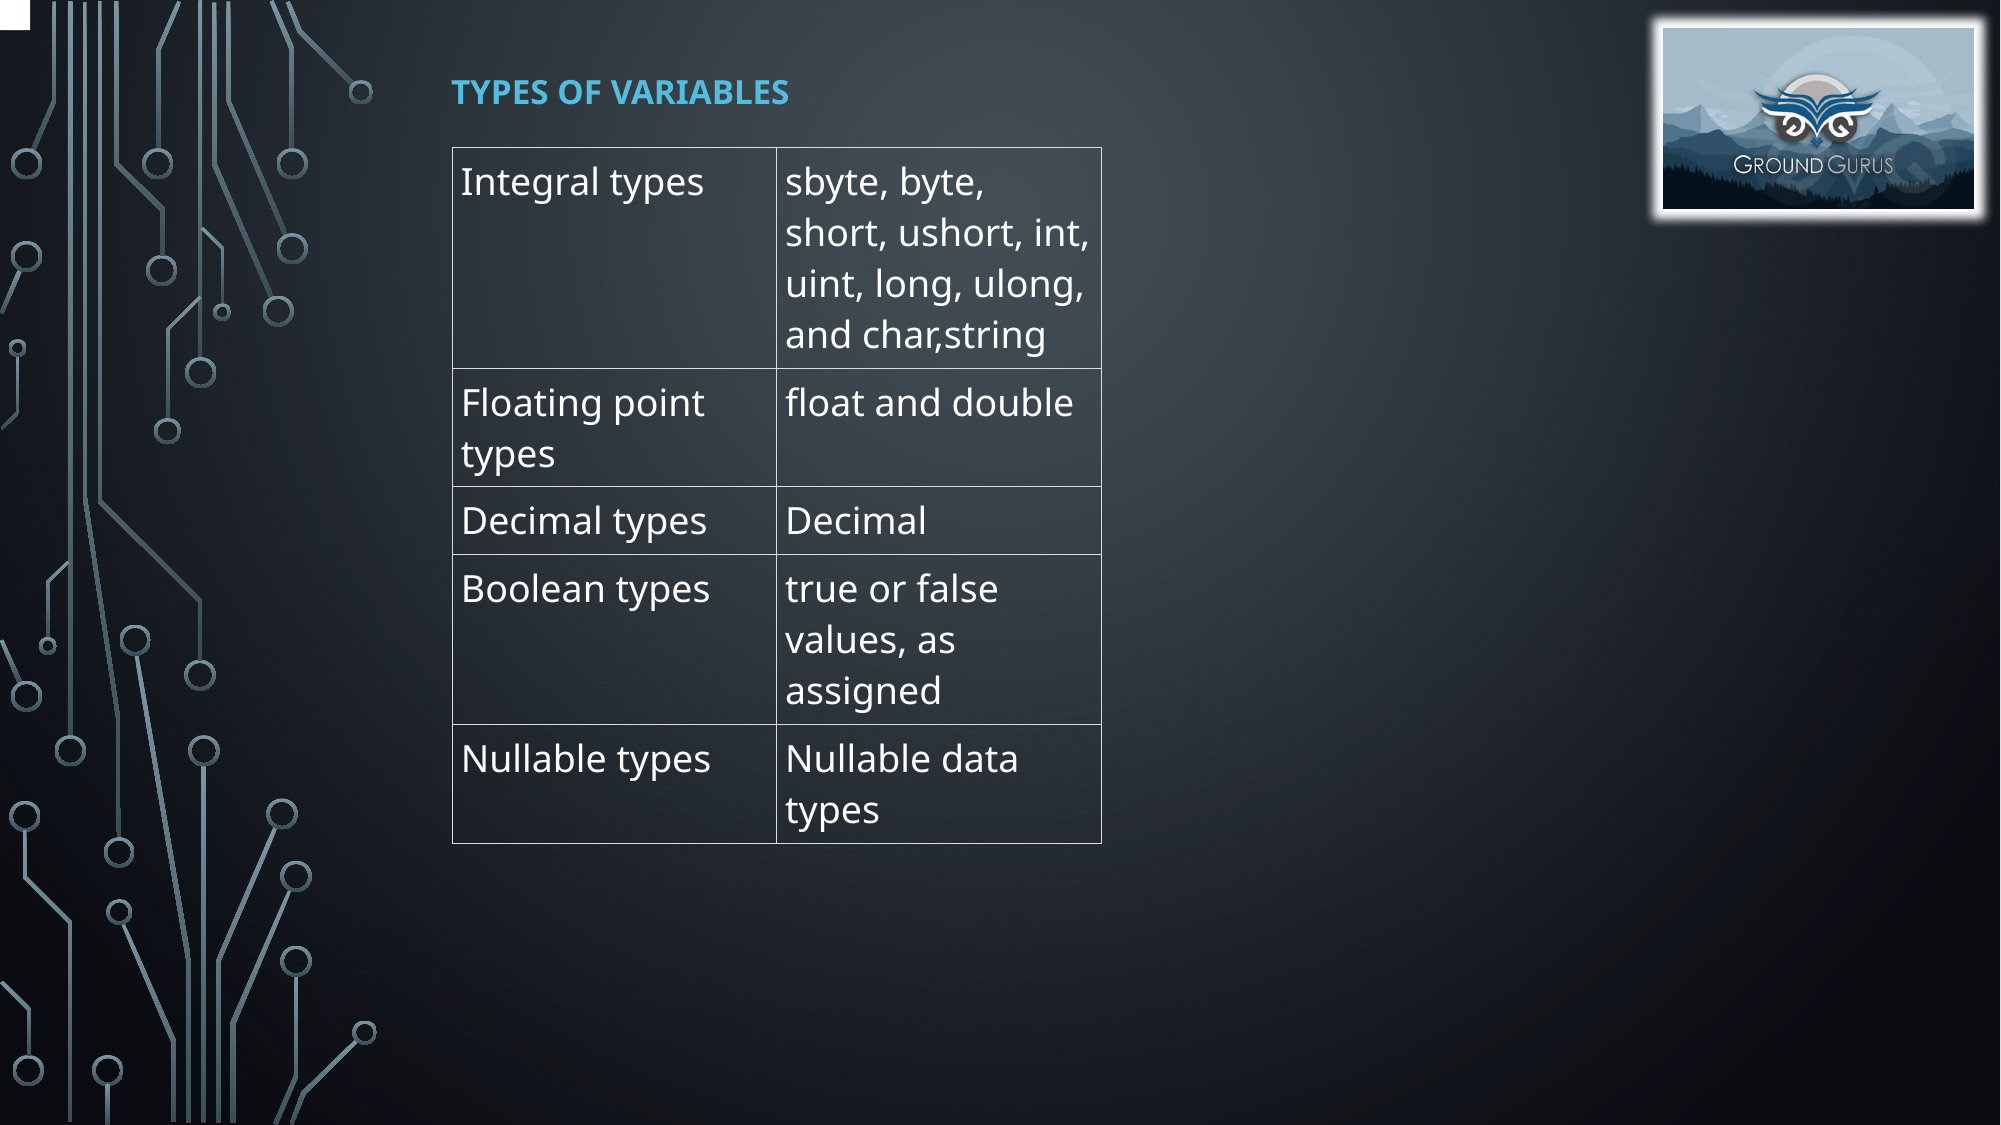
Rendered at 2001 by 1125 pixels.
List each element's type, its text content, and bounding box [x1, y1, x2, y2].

table_cell float and double [777, 369, 1101, 486]
table_cell Nullable data types [777, 725, 1101, 843]
table_cell Floating point types [453, 369, 776, 486]
table_cell true or false values, as assigned [777, 555, 1101, 724]
table_header sbyte, byte, short, ushort, int, uint, long, ulong, and char,string [777, 148, 1101, 368]
table_cell Decimal [777, 487, 1101, 554]
subtitle TYPES OF VARIABLES [436, 55, 1644, 1097]
text_box [0, 0, 31, 31]
table_cell Decimal types [453, 487, 776, 554]
picture [1662, 27, 1974, 209]
table_cell Boolean types [453, 555, 776, 724]
table_cell Nullable types [453, 725, 776, 843]
table_header Integral types [453, 148, 776, 368]
